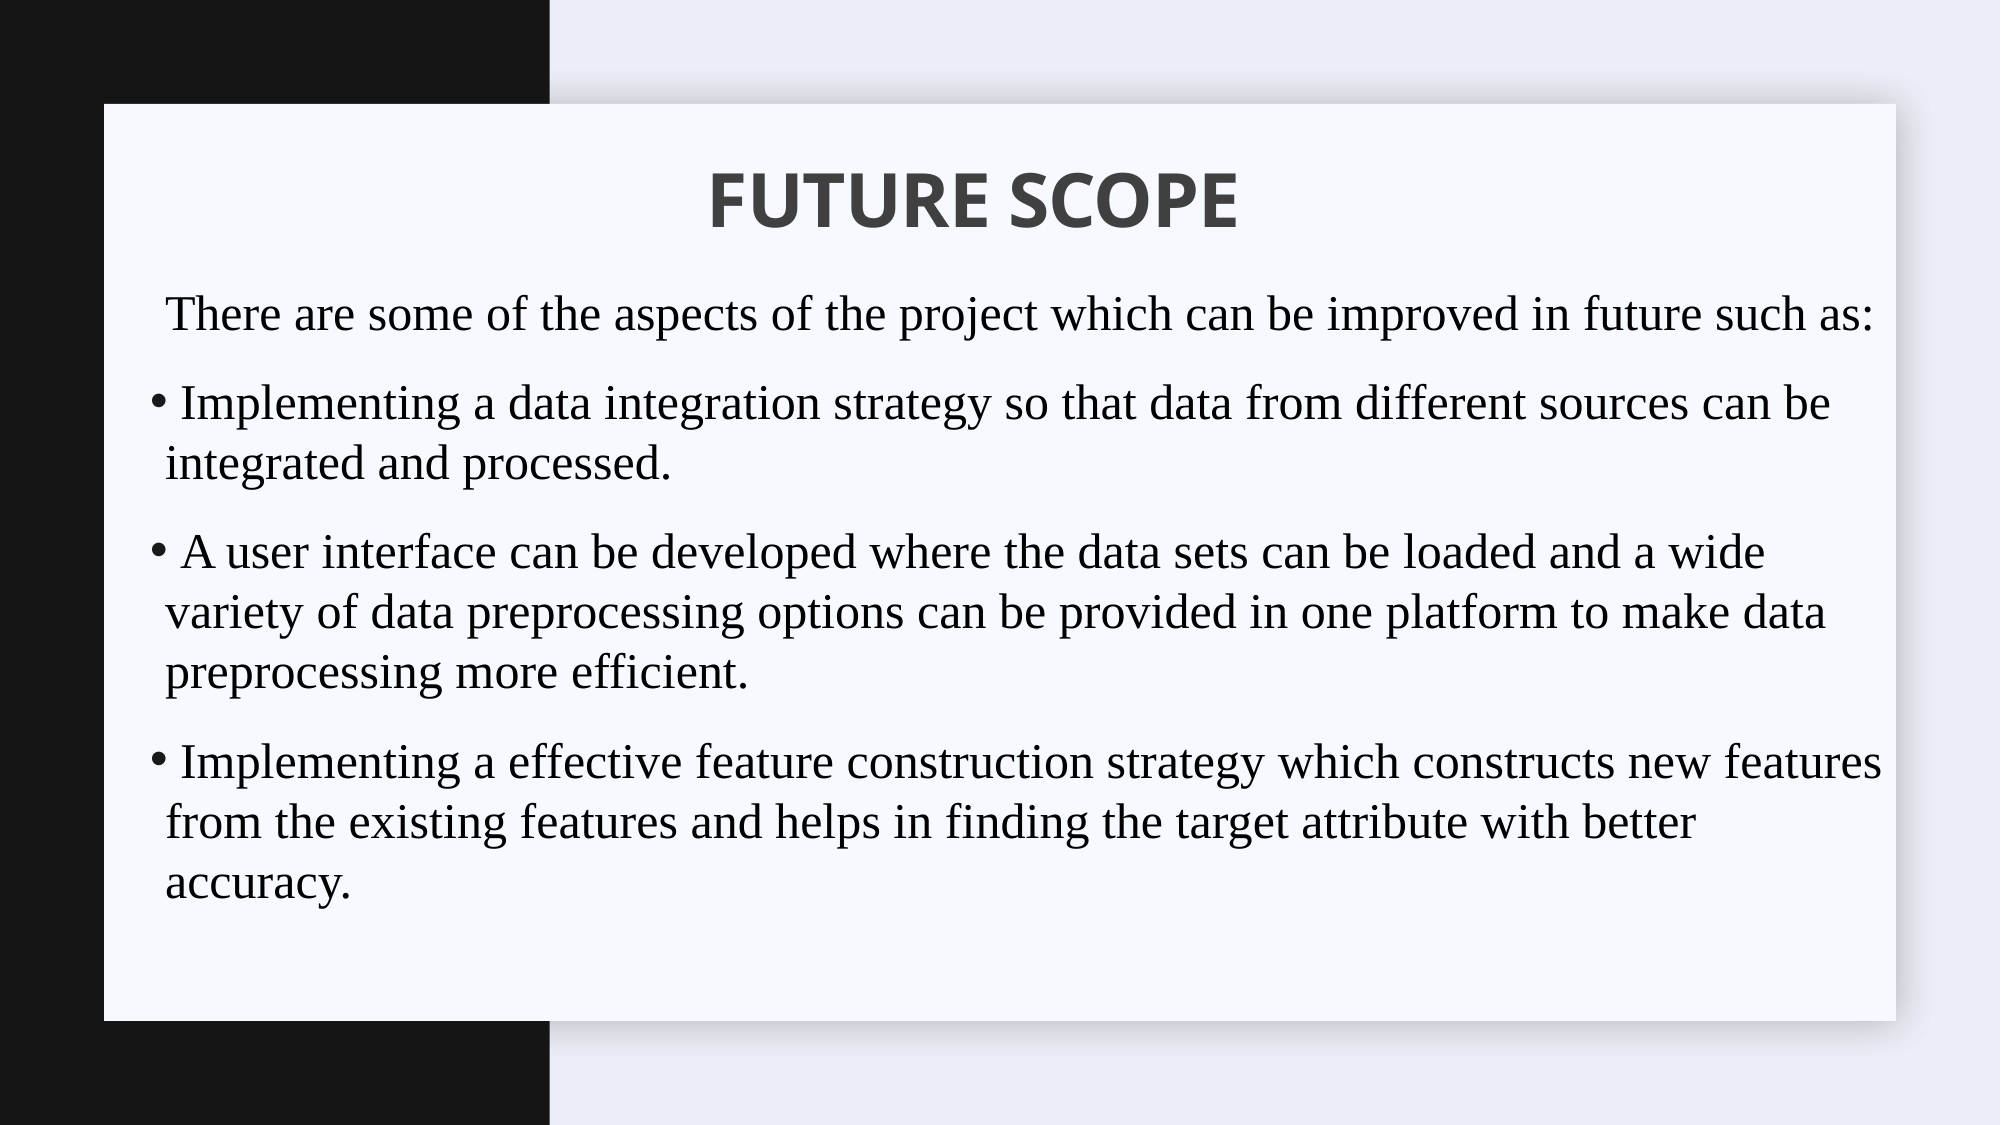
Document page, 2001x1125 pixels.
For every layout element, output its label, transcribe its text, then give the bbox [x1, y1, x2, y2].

title Future scope [180, 154, 1830, 251]
list There are some of the aspects of the project which can be improved in future such as: Implementing a data integration strategy so that data from different sources can be integrated and processed. A user interface can be developed where the data sets can be loaded and a wide variety of data preprocessing options can be provided in one platform to make data preprocessing more efficient. Implementing a effective feature construction strategy which constructs new features from the existing features and helps in finding the target attribute with better accuracy. [150, 273, 1885, 971]
